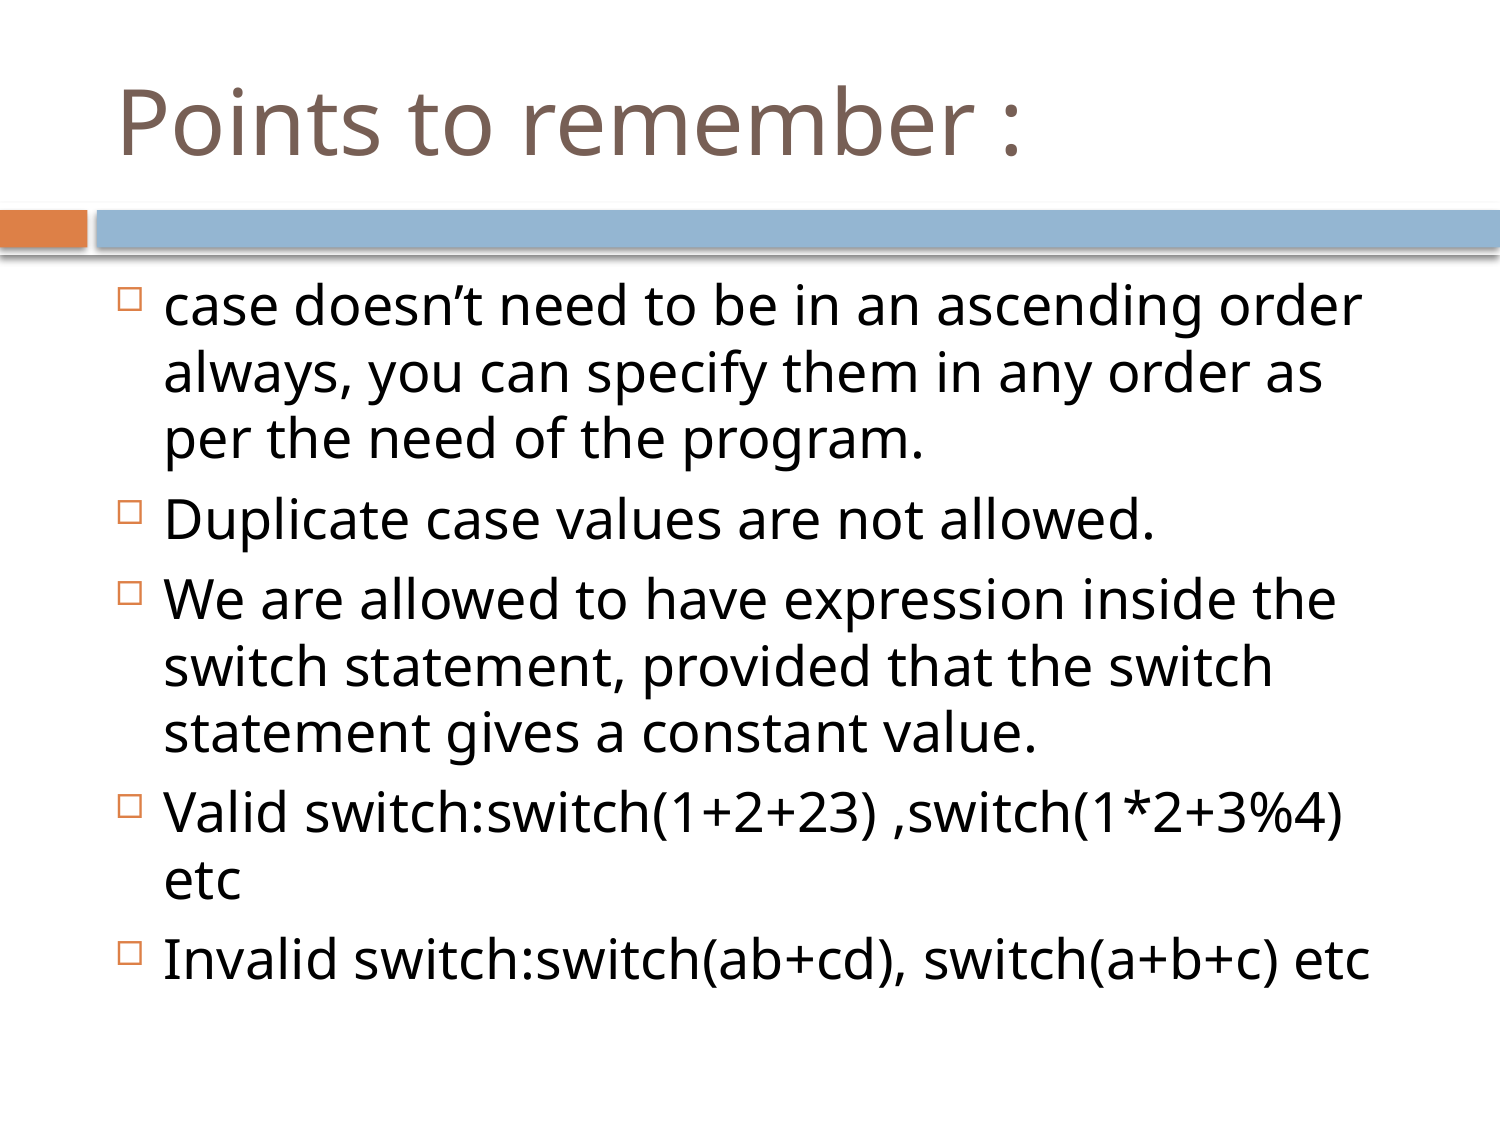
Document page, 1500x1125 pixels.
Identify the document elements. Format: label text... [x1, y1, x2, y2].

title Points to remember : [100, 37, 1438, 200]
list case doesn’t need to be in an ascending order always, you can specify them in any order as per the need of the program. Duplicate case values are not allowed. We are allowed to have expression inside the switch statement, provided that the switch statement gives a constant value. Valid switch:switch(1+2+23) ,switch(1*2+3%4) etc Invalid switch:switch(ab+cd), switch(a+b+c) etc [100, 262, 1438, 1000]
